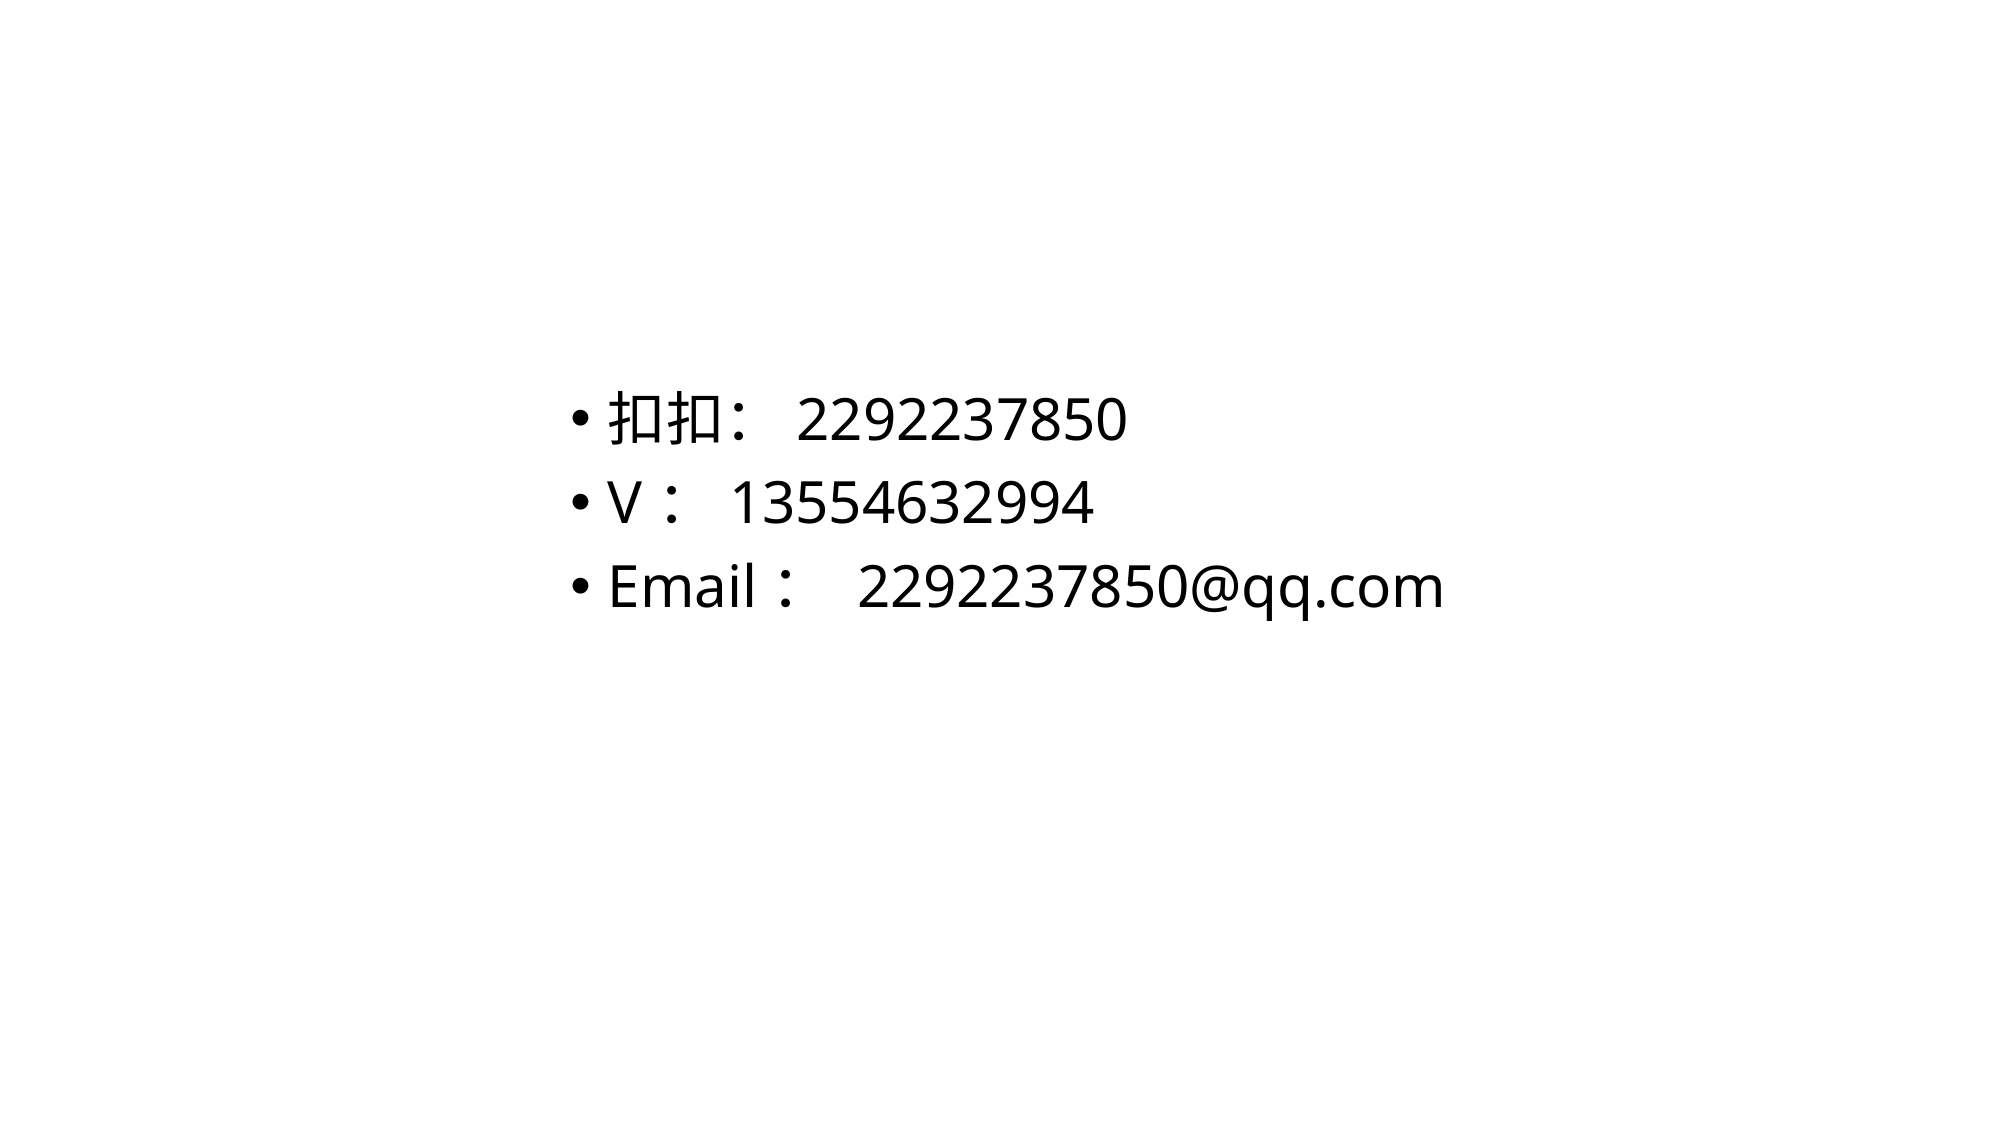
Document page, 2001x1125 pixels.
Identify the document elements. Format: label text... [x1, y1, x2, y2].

list 扣扣：2292237850 V：13554632994 Email： 2292237850@qq.com [555, 382, 2000, 1096]
